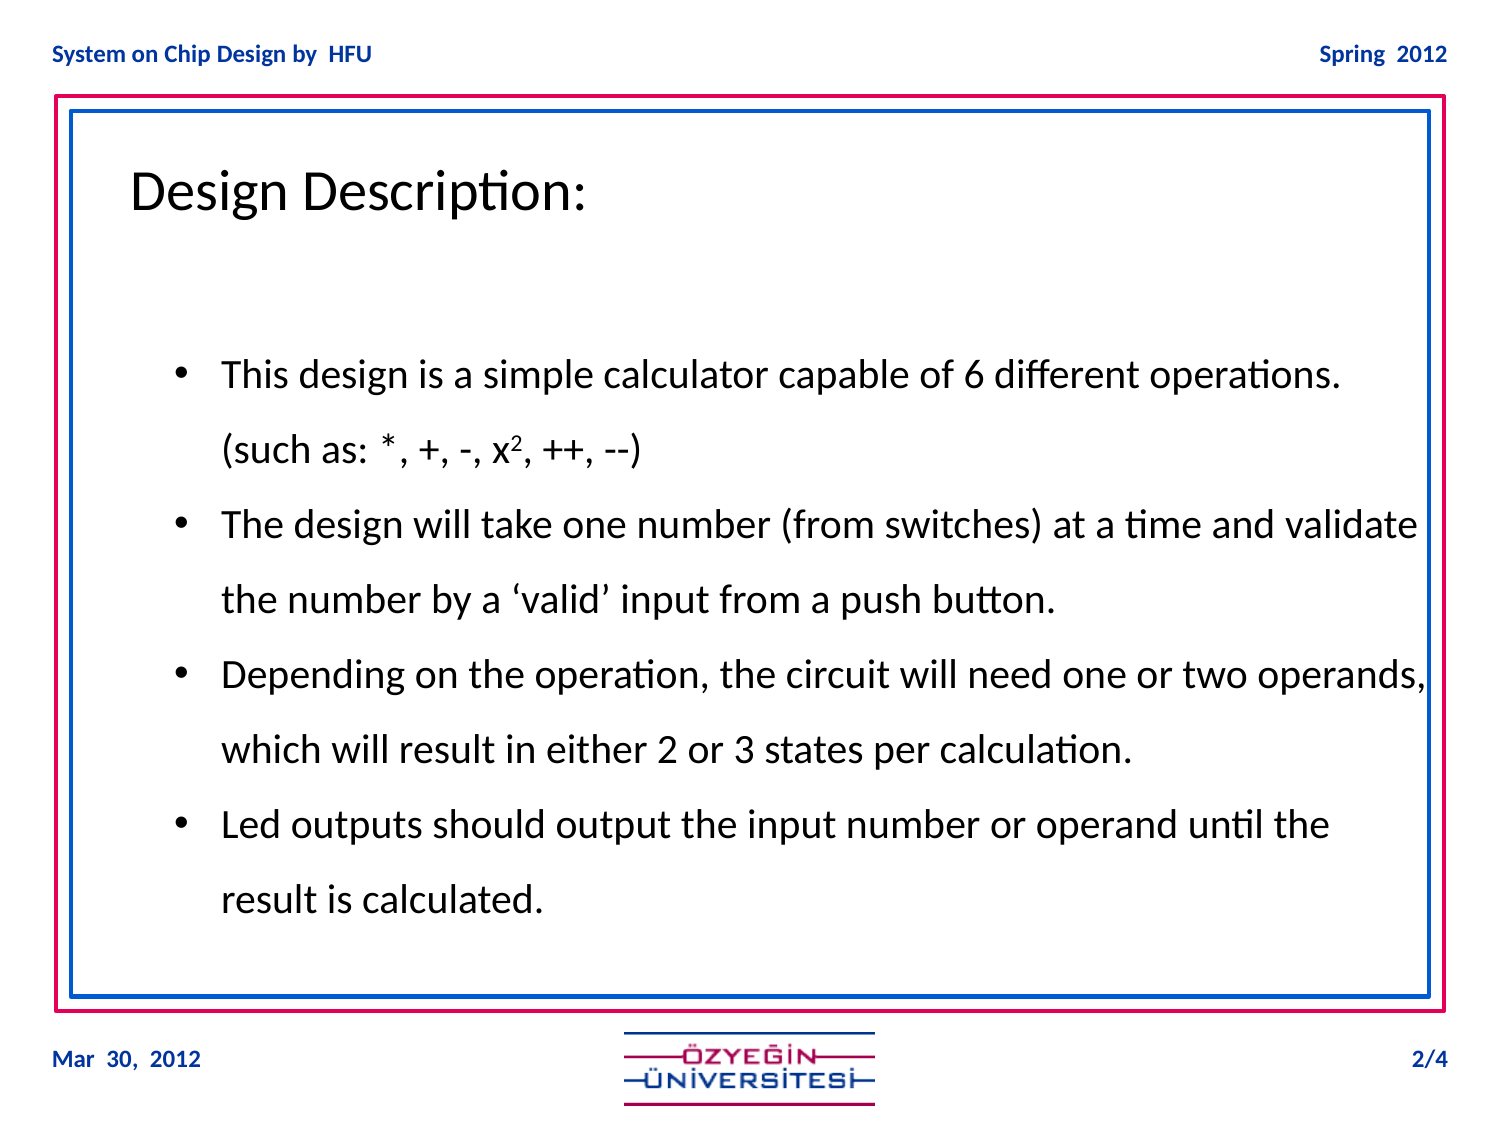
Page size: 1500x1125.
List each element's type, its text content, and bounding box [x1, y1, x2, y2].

picture [624, 1032, 875, 1106]
text_box This design is a simple calculator capable of 6 different operations. (such as: *, +, -, x2, ++, --) The design will take one number (from switches) at a time and validate the number by a ‘valid’ input from a push button. Depending on the operation, the circuit will need one or two operands, which will result in either 2 or 3 states per calculation. Led outputs should output the input number or operand until the result is calculated. [159, 314, 1447, 930]
text_box Design Description: [115, 144, 603, 229]
